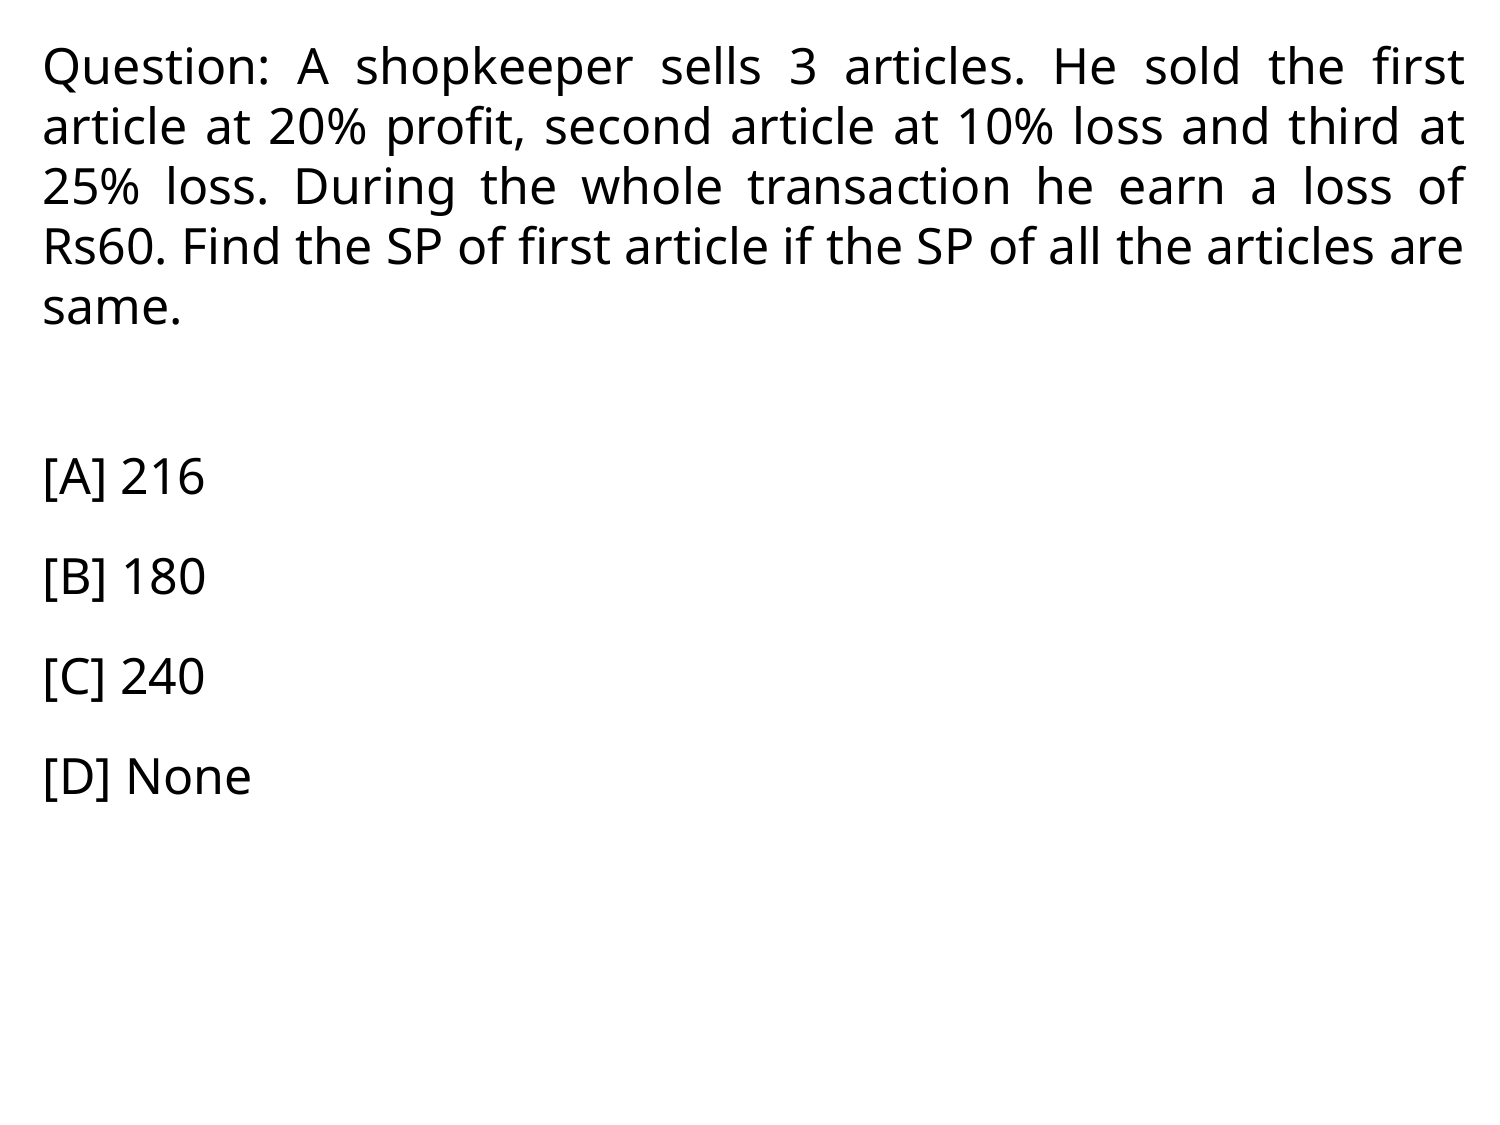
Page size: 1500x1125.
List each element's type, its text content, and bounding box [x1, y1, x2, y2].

list Question: A shopkeeper sells 3 articles. He sold the first article at 20% profit, second article at 10% loss and third at 25% loss. During the whole transaction he earn a loss of Rs60. Find the SP of first article if the SP of all the articles are same. [A] 216 [B] 180 [C] 240 [D] None [27, 27, 1481, 765]
